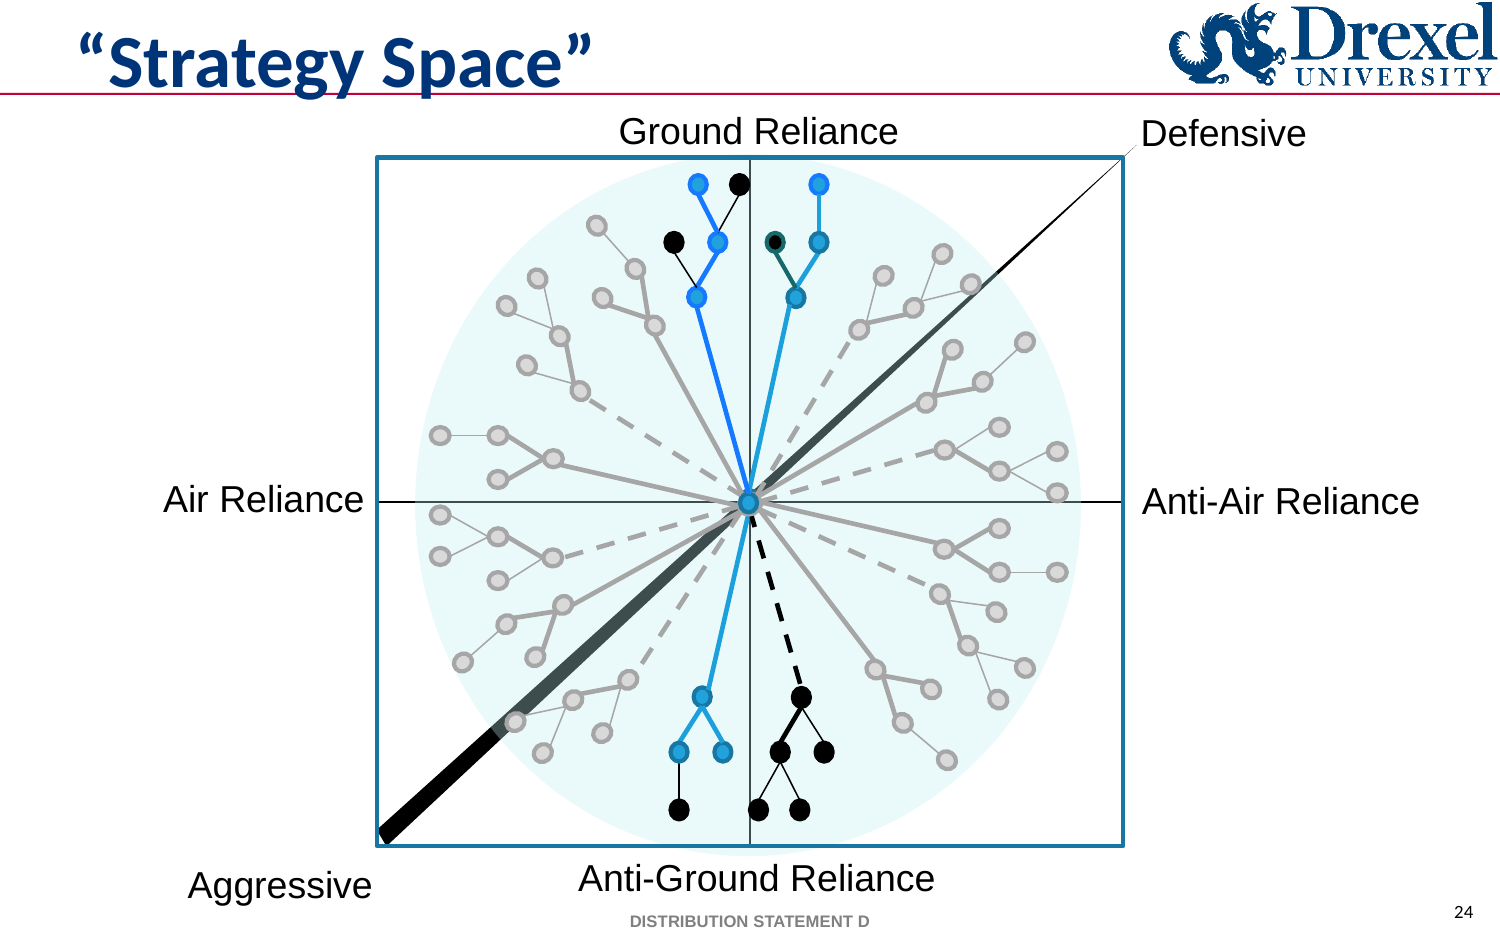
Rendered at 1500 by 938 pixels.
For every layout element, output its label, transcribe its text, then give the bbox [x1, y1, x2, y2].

text_box Anti-Air Reliance [1130, 470, 1465, 528]
title “Strategy Space” [75, 20, 1428, 94]
text_box Aggressive [176, 854, 385, 912]
text_box Defensive [1128, 102, 1319, 160]
text_box Anti-Ground Reliance [566, 865, 948, 905]
text_box Ground Reliance [606, 101, 911, 152]
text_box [376, 153, 1124, 857]
picture [1166, 0, 1500, 88]
text_box Air Reliance [62, 469, 371, 527]
